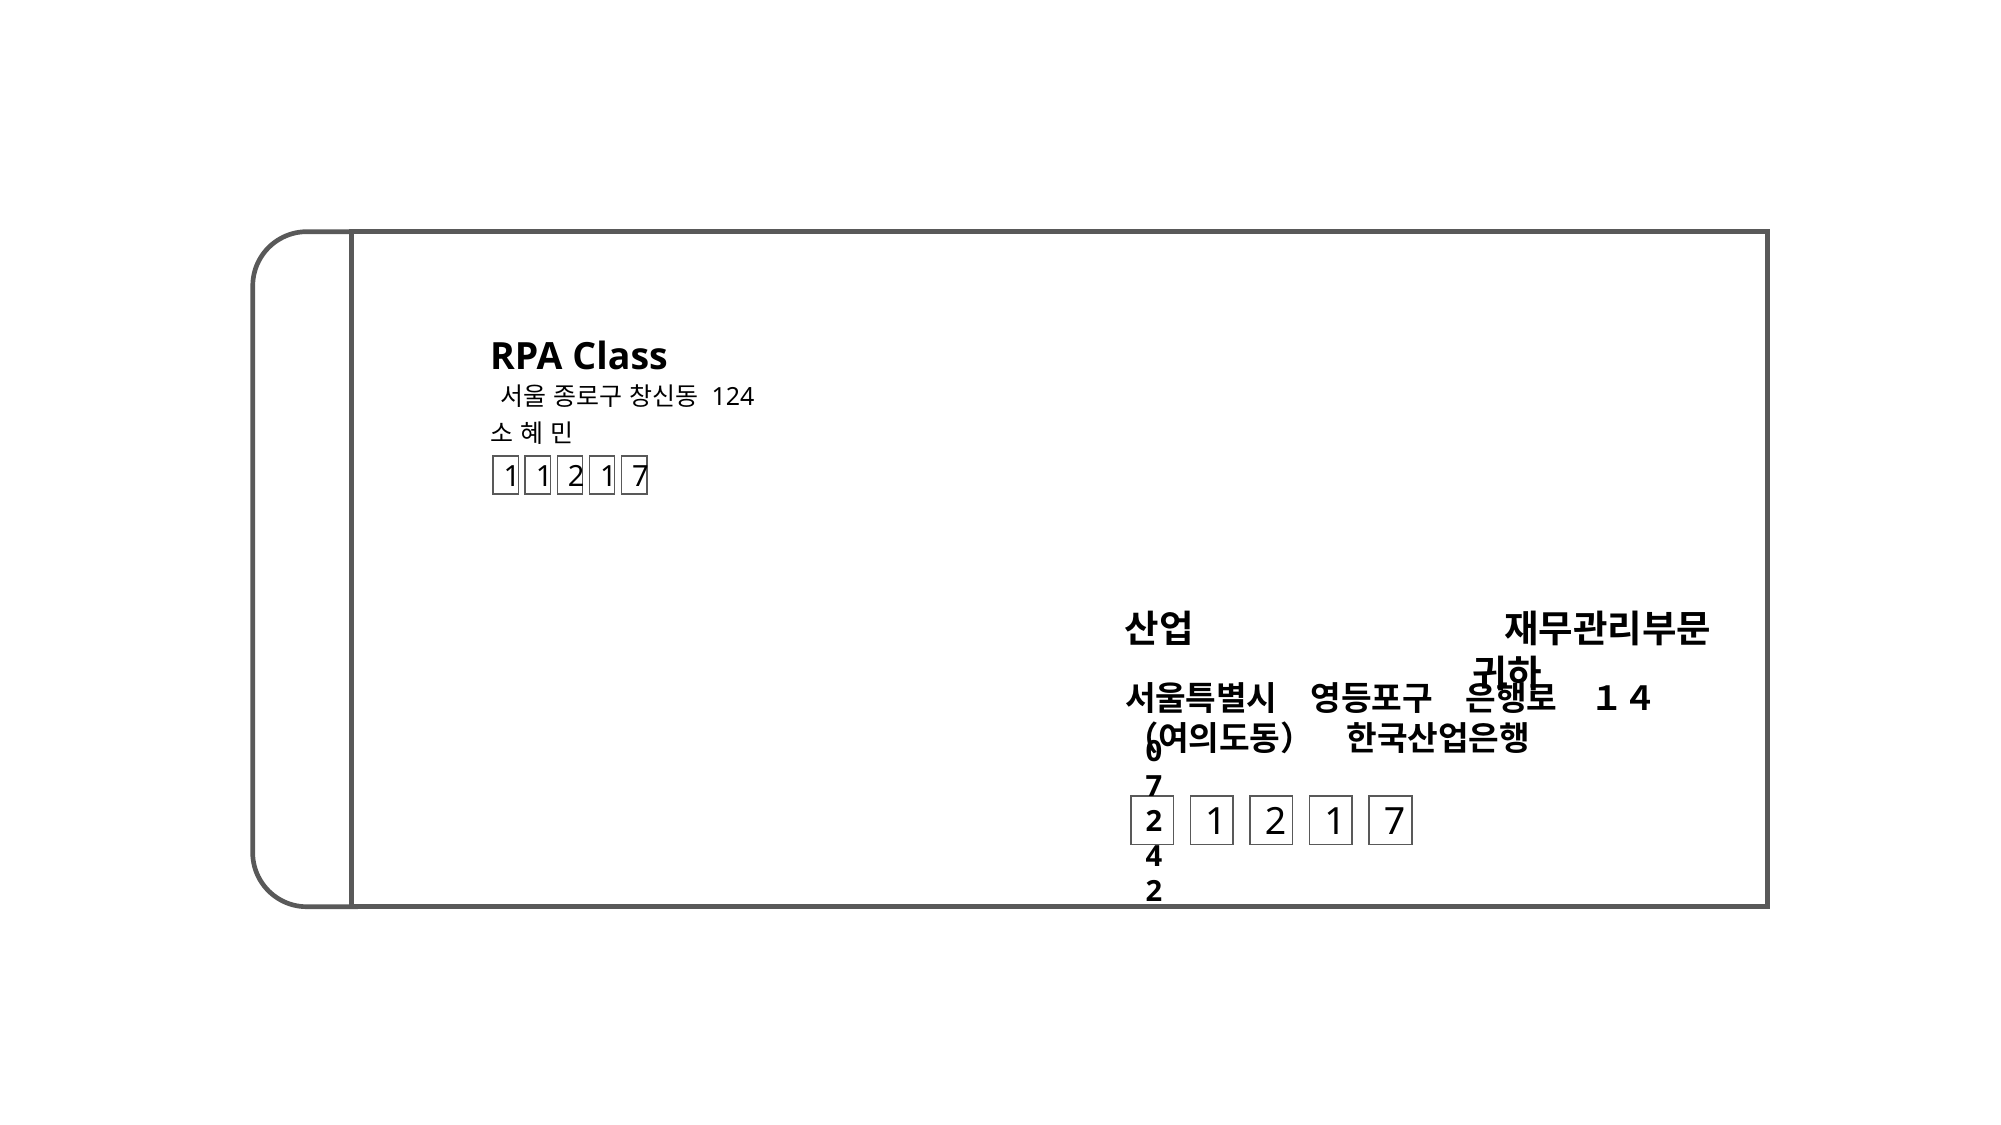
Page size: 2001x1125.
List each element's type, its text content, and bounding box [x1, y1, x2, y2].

text_box 1 [1189, 795, 1234, 845]
text_box [351, 231, 1769, 908]
text_box 2 [1249, 795, 1294, 845]
text_box 07242 [1130, 795, 1174, 845]
text_box 7 [620, 455, 648, 495]
text_box 7 [1368, 795, 1413, 845]
text_box 산업 재무관리부문 귀하 [1110, 597, 1748, 669]
text_box 2 [556, 455, 584, 495]
text_box 서울특별시 영등포구 은행로 １４ （여의도동） 한국산업은행 [1110, 669, 1768, 804]
text_box 소 혜 민 [476, 410, 647, 456]
text_box 1 [524, 455, 552, 495]
text_box [251, 230, 362, 908]
text_box 1 [492, 455, 519, 495]
text_box 서울 종로구 창신동 124 [485, 373, 770, 418]
text_box 1 [588, 455, 616, 495]
text_box 1 [1309, 795, 1353, 845]
text_box RPA Class [475, 324, 683, 384]
